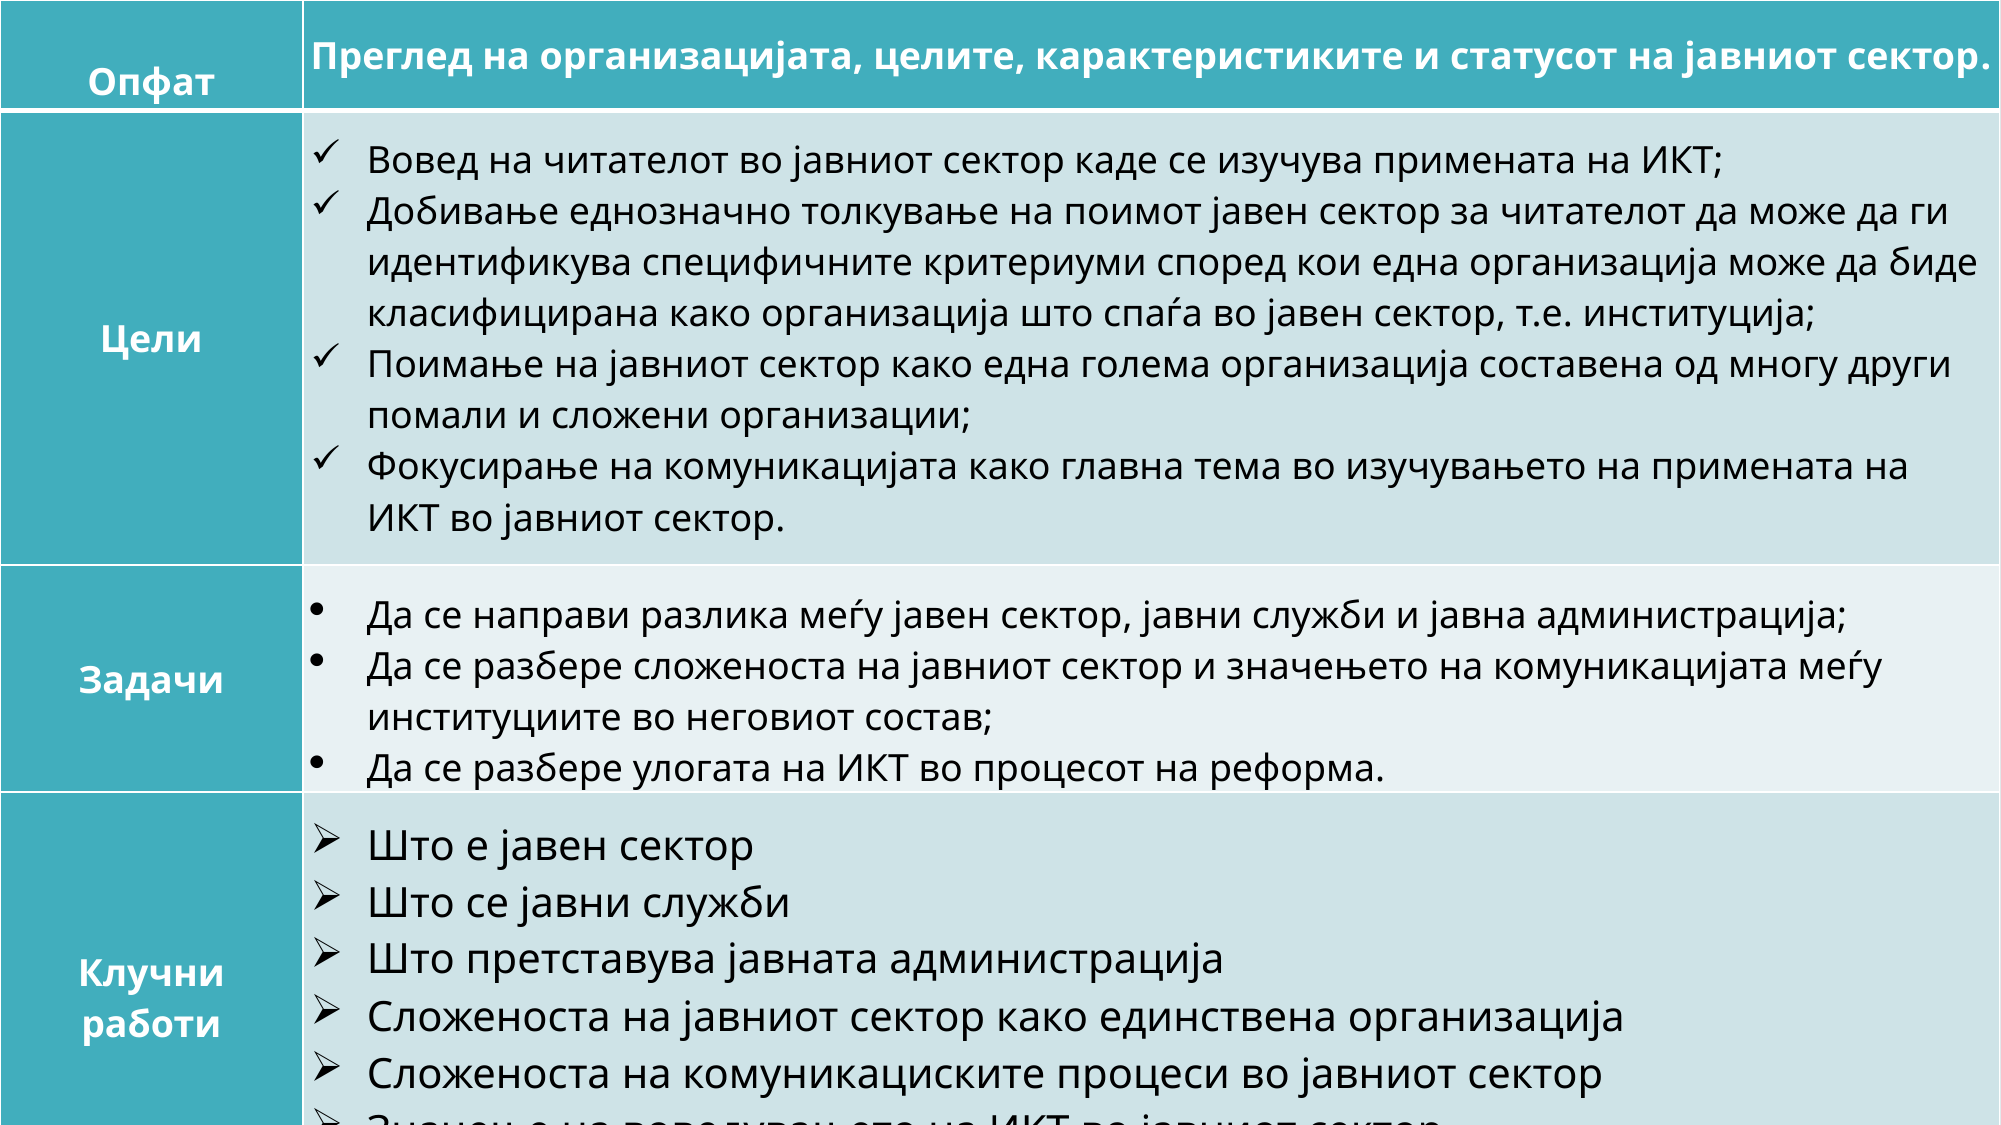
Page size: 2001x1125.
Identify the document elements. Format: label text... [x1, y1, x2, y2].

table_cell Што е јавен сектор Што се јавни служби Што претставува јавната администрација Сложеноста на јавниот сектор како единствена организација Сложеноста на комуникациските процеси во јавниот сектор Значење на воведувањето на ИКТ во јавниот сектор [304, 793, 1999, 1125]
table_cell Задачи [1, 566, 302, 791]
table_cell Да се направи разлика меѓу јавен сектор, јавни служби и јавна администрација; Да се разбере сложеноста на јавниот сектор и значењето на комуникацијата меѓу институциите во неговиот состав; Да се разбере улогата на ИКТ во процесот на реформа. [304, 566, 1999, 791]
table_header Преглед на организацијата, целите, карактеристиките и статусот на јавниот сектор. [304, 1, 1999, 108]
table_cell Вовед на читателот во јавниот сектор каде се изучува примената на ИКТ; Добивање еднозначно толкување на поимот јавен сектор за читателот да може да ги идентификува специфичните критериуми според кои една организација може да биде класифицирана како организација што спаѓа во јавен сектор, т.е. институција; Поимање на јавниот сектор како една голема организација составена од многу други помали и сложени организации; Фокусирање на комуникацијата како главна тема во изучувањето на примената на ИКТ во јавниот сектор. [304, 113, 1999, 564]
table_cell Цели [1, 113, 302, 564]
table_cell Клучни работи [1, 793, 302, 1125]
table_header Опфат [1, 1, 302, 108]
